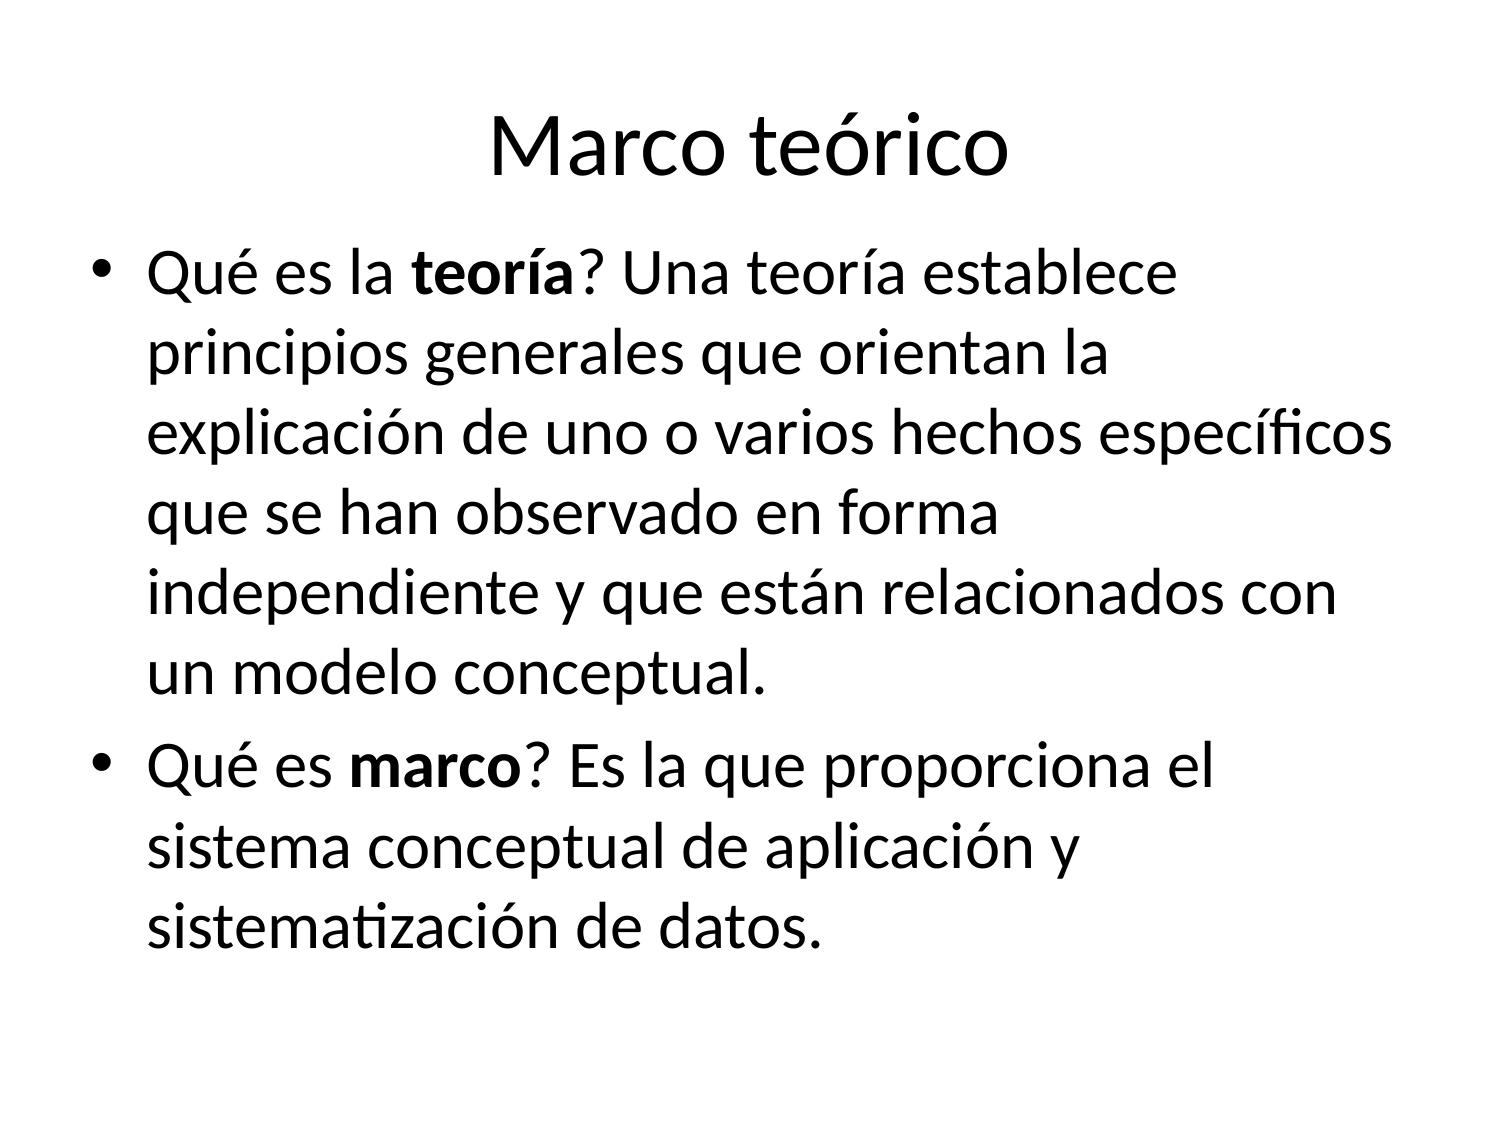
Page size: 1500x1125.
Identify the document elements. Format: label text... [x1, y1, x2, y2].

list Qué es la teoría? Una teoría establece principios generales que orientan la explicación de uno o varios hechos específicos que se han observado en forma independiente y que están relacionados con un modelo conceptual. Qué es marco? Es la que proporciona el sistema conceptual de aplicación y sistematización de datos. [75, 219, 1425, 1005]
title Marco teórico [75, 45, 1425, 219]
